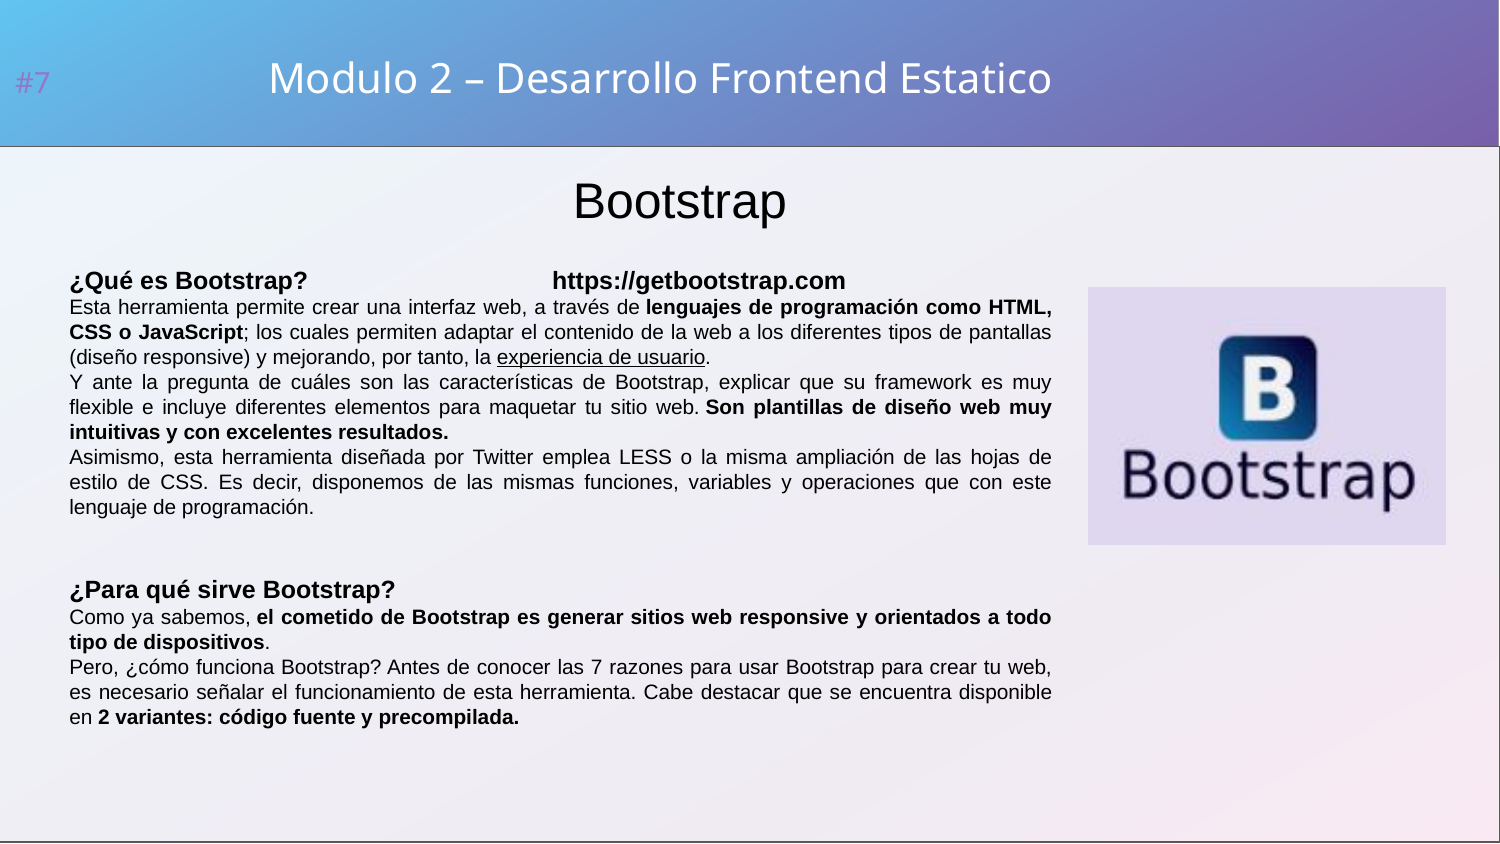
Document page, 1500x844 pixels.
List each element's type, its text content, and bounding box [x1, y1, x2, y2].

picture [0, 0, 1500, 146]
text_box [0, 146, 1500, 842]
text_box #7 Modulo 2 – Desarrollo Frontend Estatico [0, 36, 1474, 117]
text_box Bootstrap [557, 153, 886, 244]
picture [1088, 287, 1446, 545]
text_box ¿Qué es Bootstrap? https://getbootstrap.com Esta herramienta permite crear una interfaz web, a través de lenguajes de programación como HTML, CSS o JavaScript; los cuales permiten adaptar el contenido de la web a los diferentes tipos de pantallas (diseño responsive) y mejorando, por tanto, la experiencia de usuario. Y ante la pregunta de cuáles son las características de Bootstrap, explicar que su framework es muy flexible e incluye diferentes elementos para maquetar tu sitio web. Son plantillas de diseño web muy intuitivas y con excelentes resultados. Asimismo, esta herramienta diseñada por Twitter emplea LESS o la misma ampliación de las hojas de estilo de CSS. Es decir, disponemos de las mismas funciones, variables y operaciones que con este lenguaje de programación. ¿Para qué sirve Bootstrap? Como ya sabemos, el cometido de Bootstrap es generar sitios web responsive y orientados a todo tipo de dispositivos. Pero, ¿cómo funciona Bootstrap? Antes de conocer las 7 razones para usar Bootstrap para crear tu web, es necesario señalar el funcionamiento de esta herramienta. Cabe destacar que se encuentra disponible en 2 variantes: código fuente y precompilada. [54, 249, 1067, 744]
